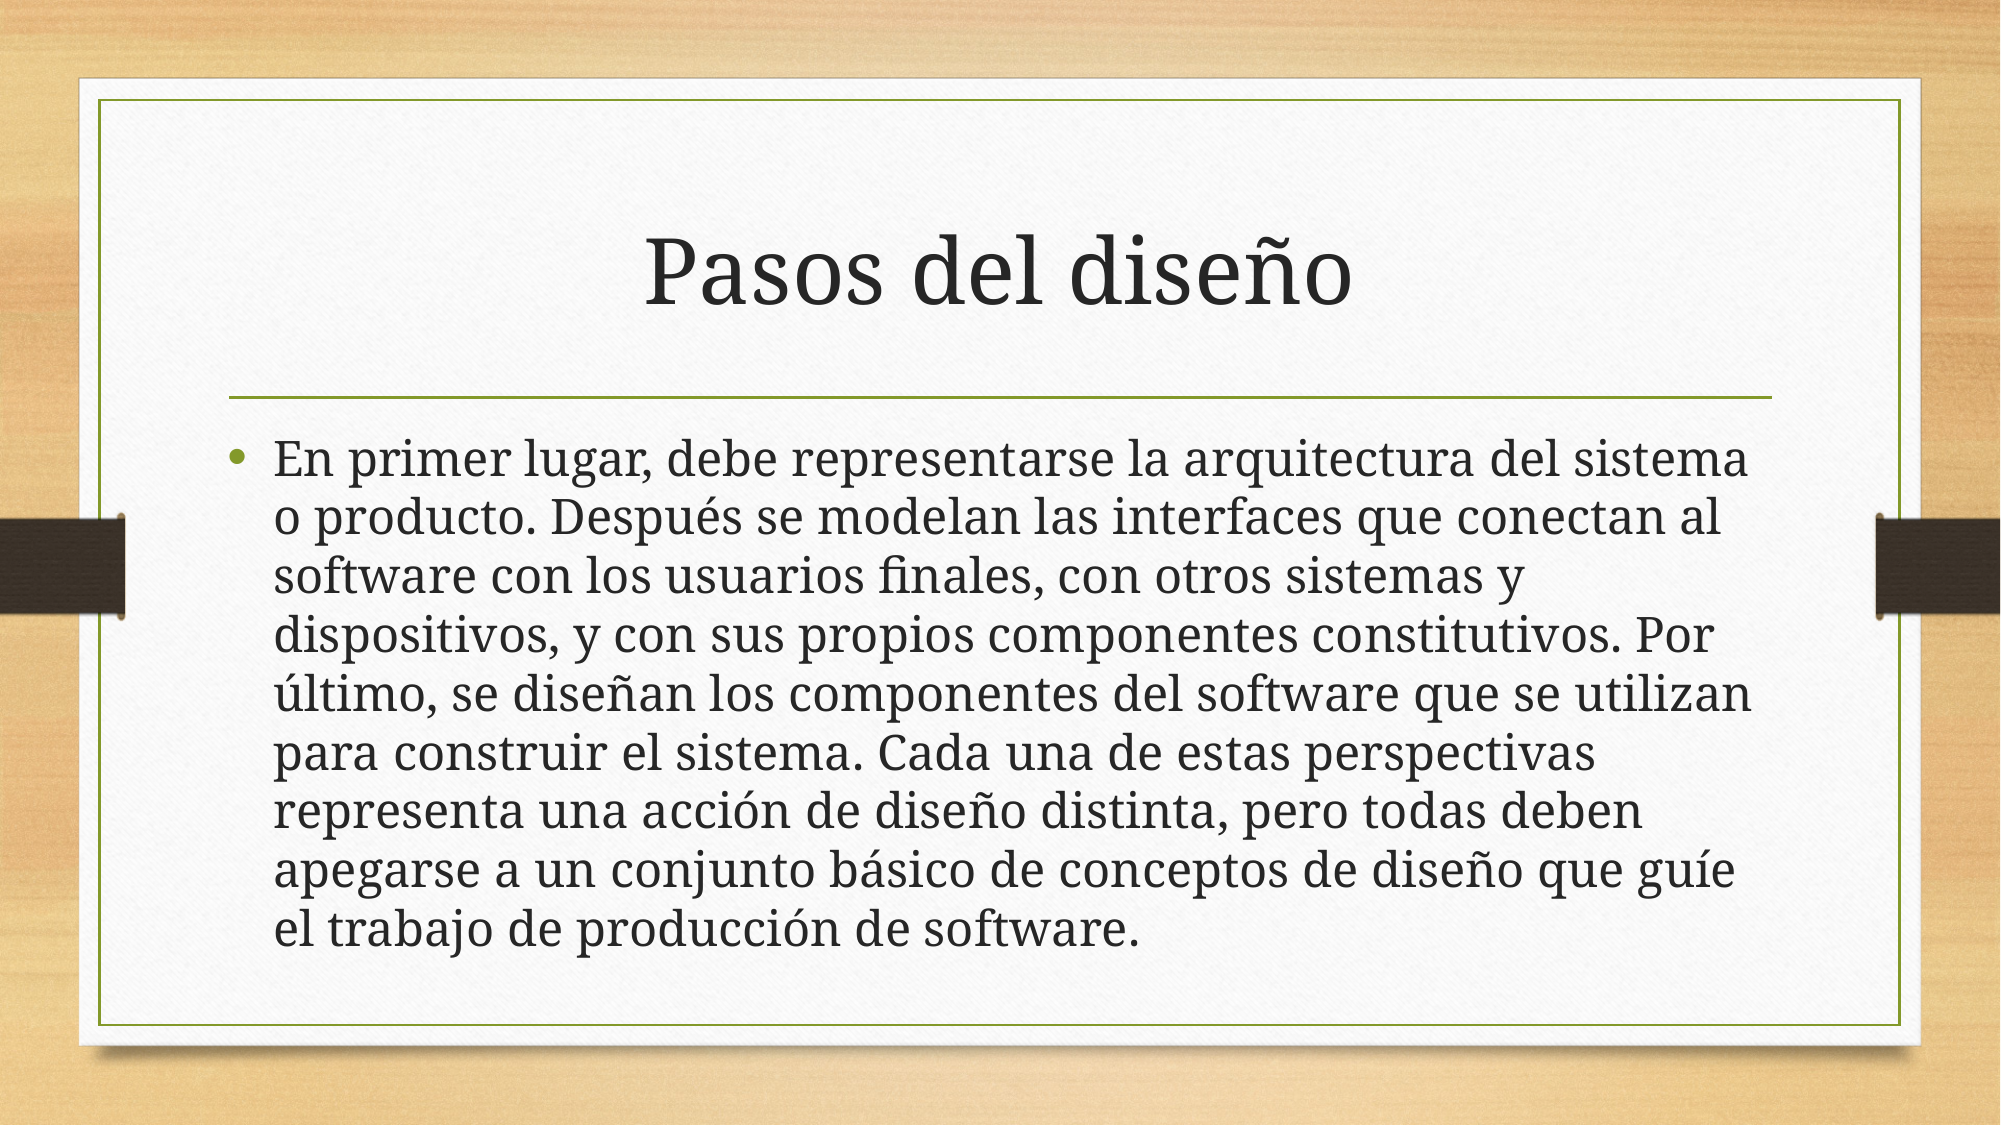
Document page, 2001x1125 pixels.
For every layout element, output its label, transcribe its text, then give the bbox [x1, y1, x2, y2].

picture [0, 0, 2001, 1125]
list En primer lugar, debe representarse la arquitectura del sistema o producto. Después se modelan las interfaces que conectan al software con los usuarios finales, con otros sistemas y dispositivos, y con sus propios componentes constitutivos. Por último, se diseñan los componentes del software que se utilizan para construir el sistema. Cada una de estas perspectivas representa una acción de diseño distinta, pero todas deben apegarse a un conjunto básico de conceptos de diseño que guíe el trabajo de producción de software. [212, 419, 1788, 964]
title Pasos del diseño [212, 161, 1788, 375]
